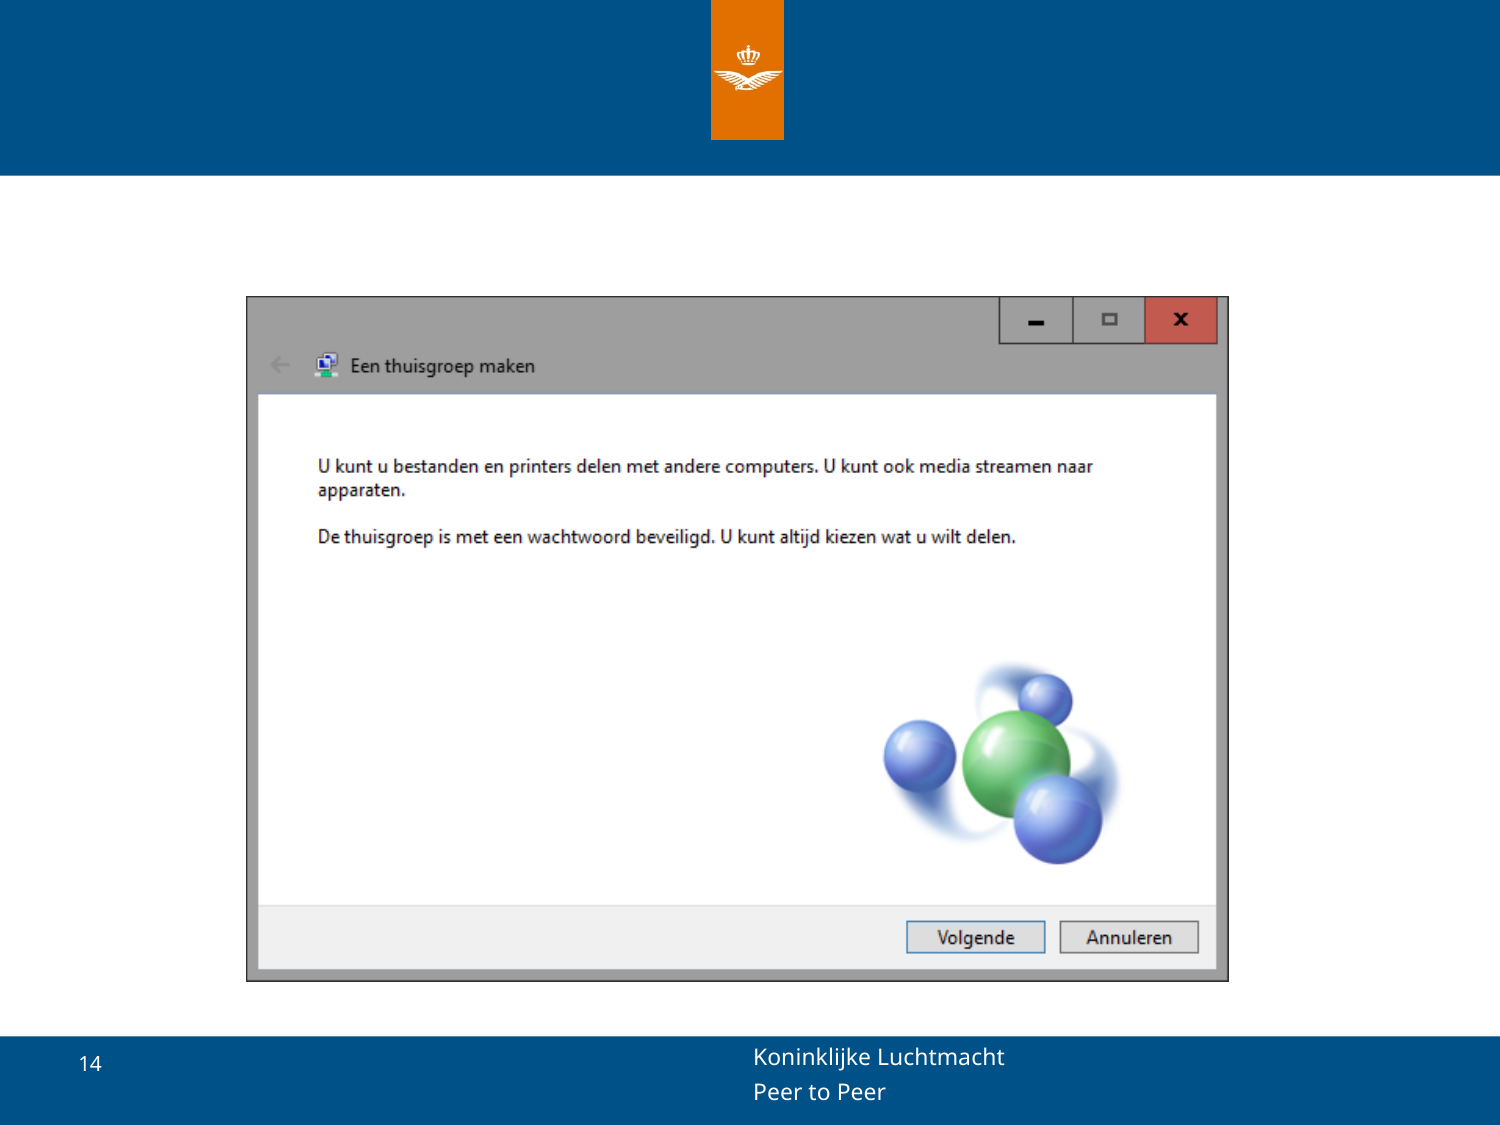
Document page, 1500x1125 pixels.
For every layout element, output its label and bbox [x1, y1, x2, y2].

list [246, 296, 1229, 982]
picture [711, 0, 784, 140]
